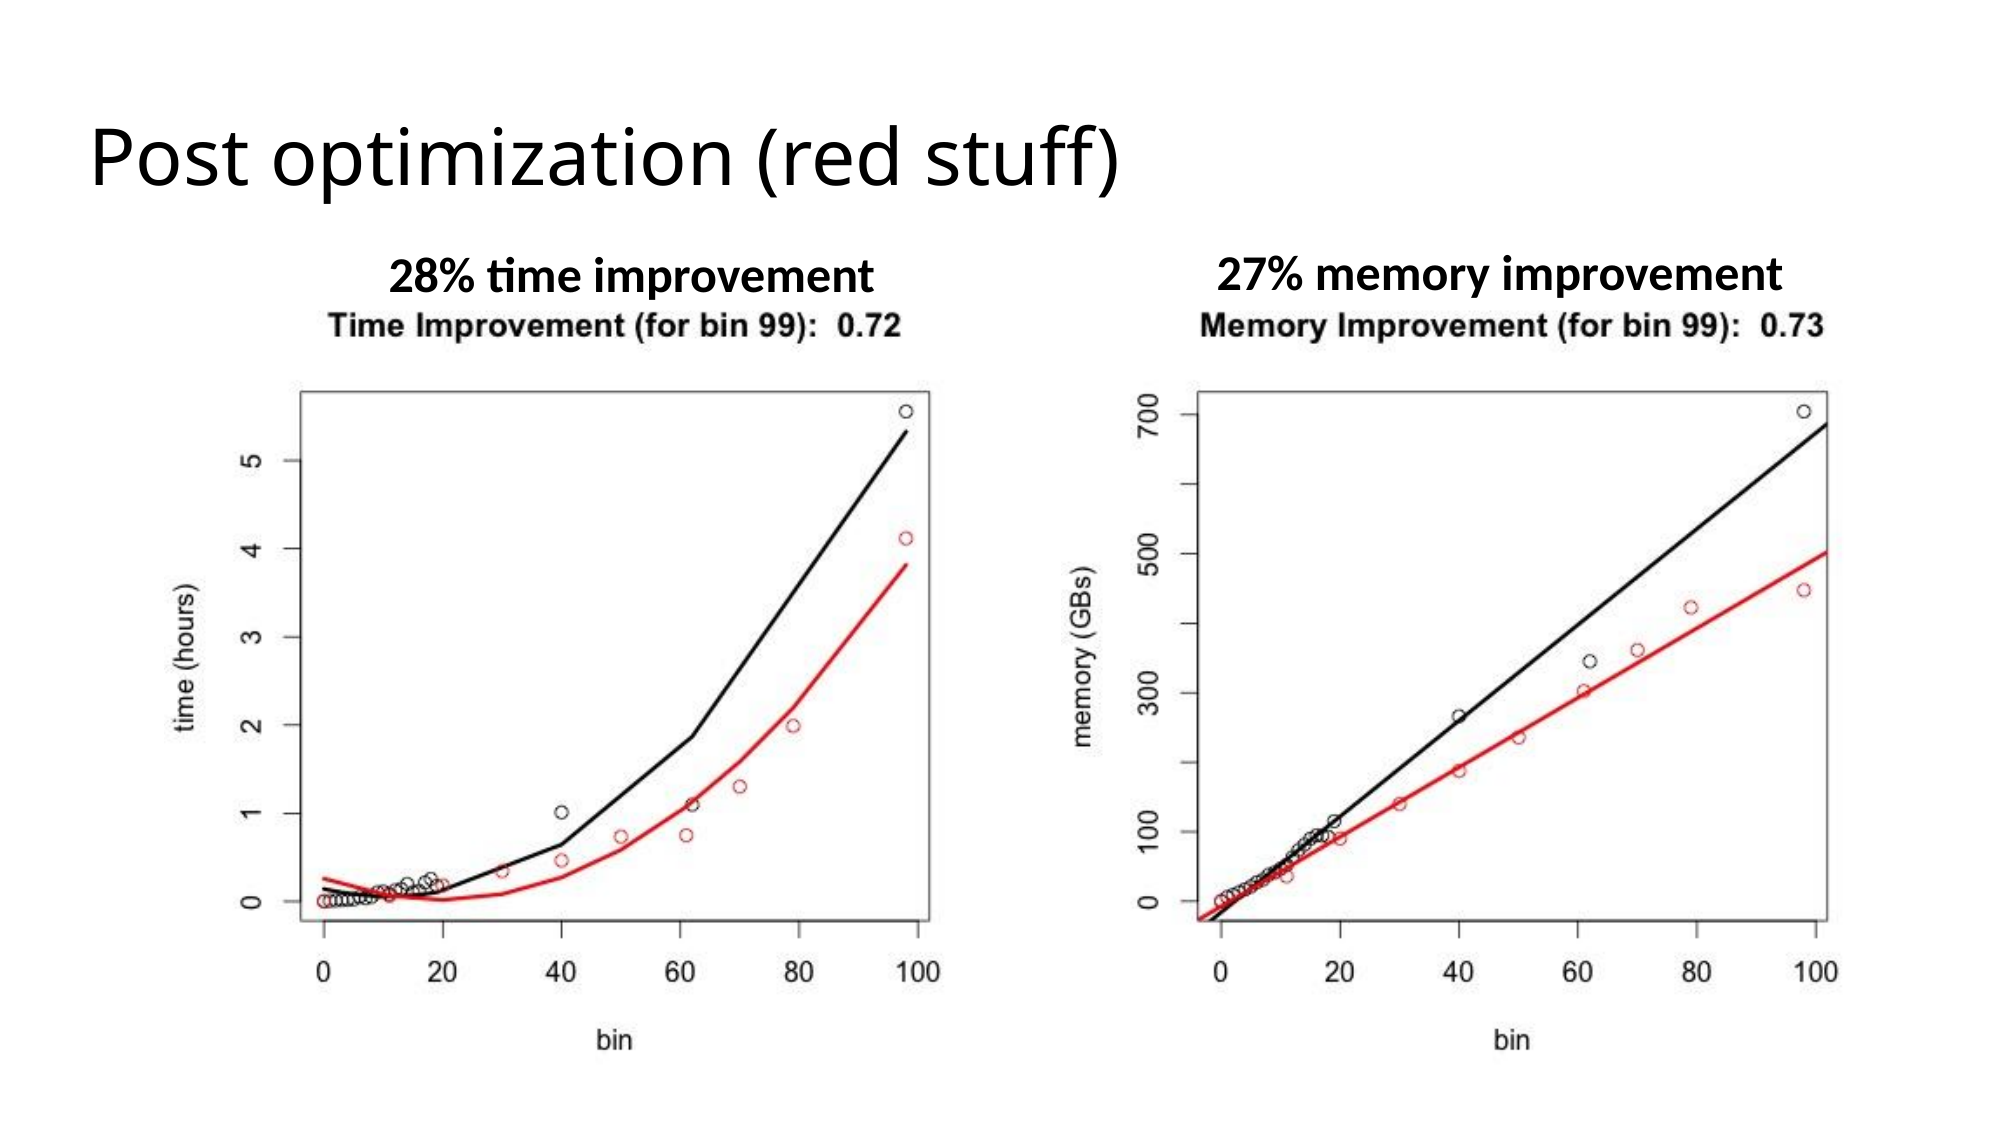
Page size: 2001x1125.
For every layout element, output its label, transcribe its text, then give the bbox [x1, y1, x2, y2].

picture [1061, 255, 1898, 1092]
title Post optimization (red stuff) [68, 97, 1932, 223]
picture [164, 255, 1000, 1092]
text_box 27% memory improvement [1196, 220, 1932, 292]
text_box 28% time improvement [368, 222, 1029, 295]
